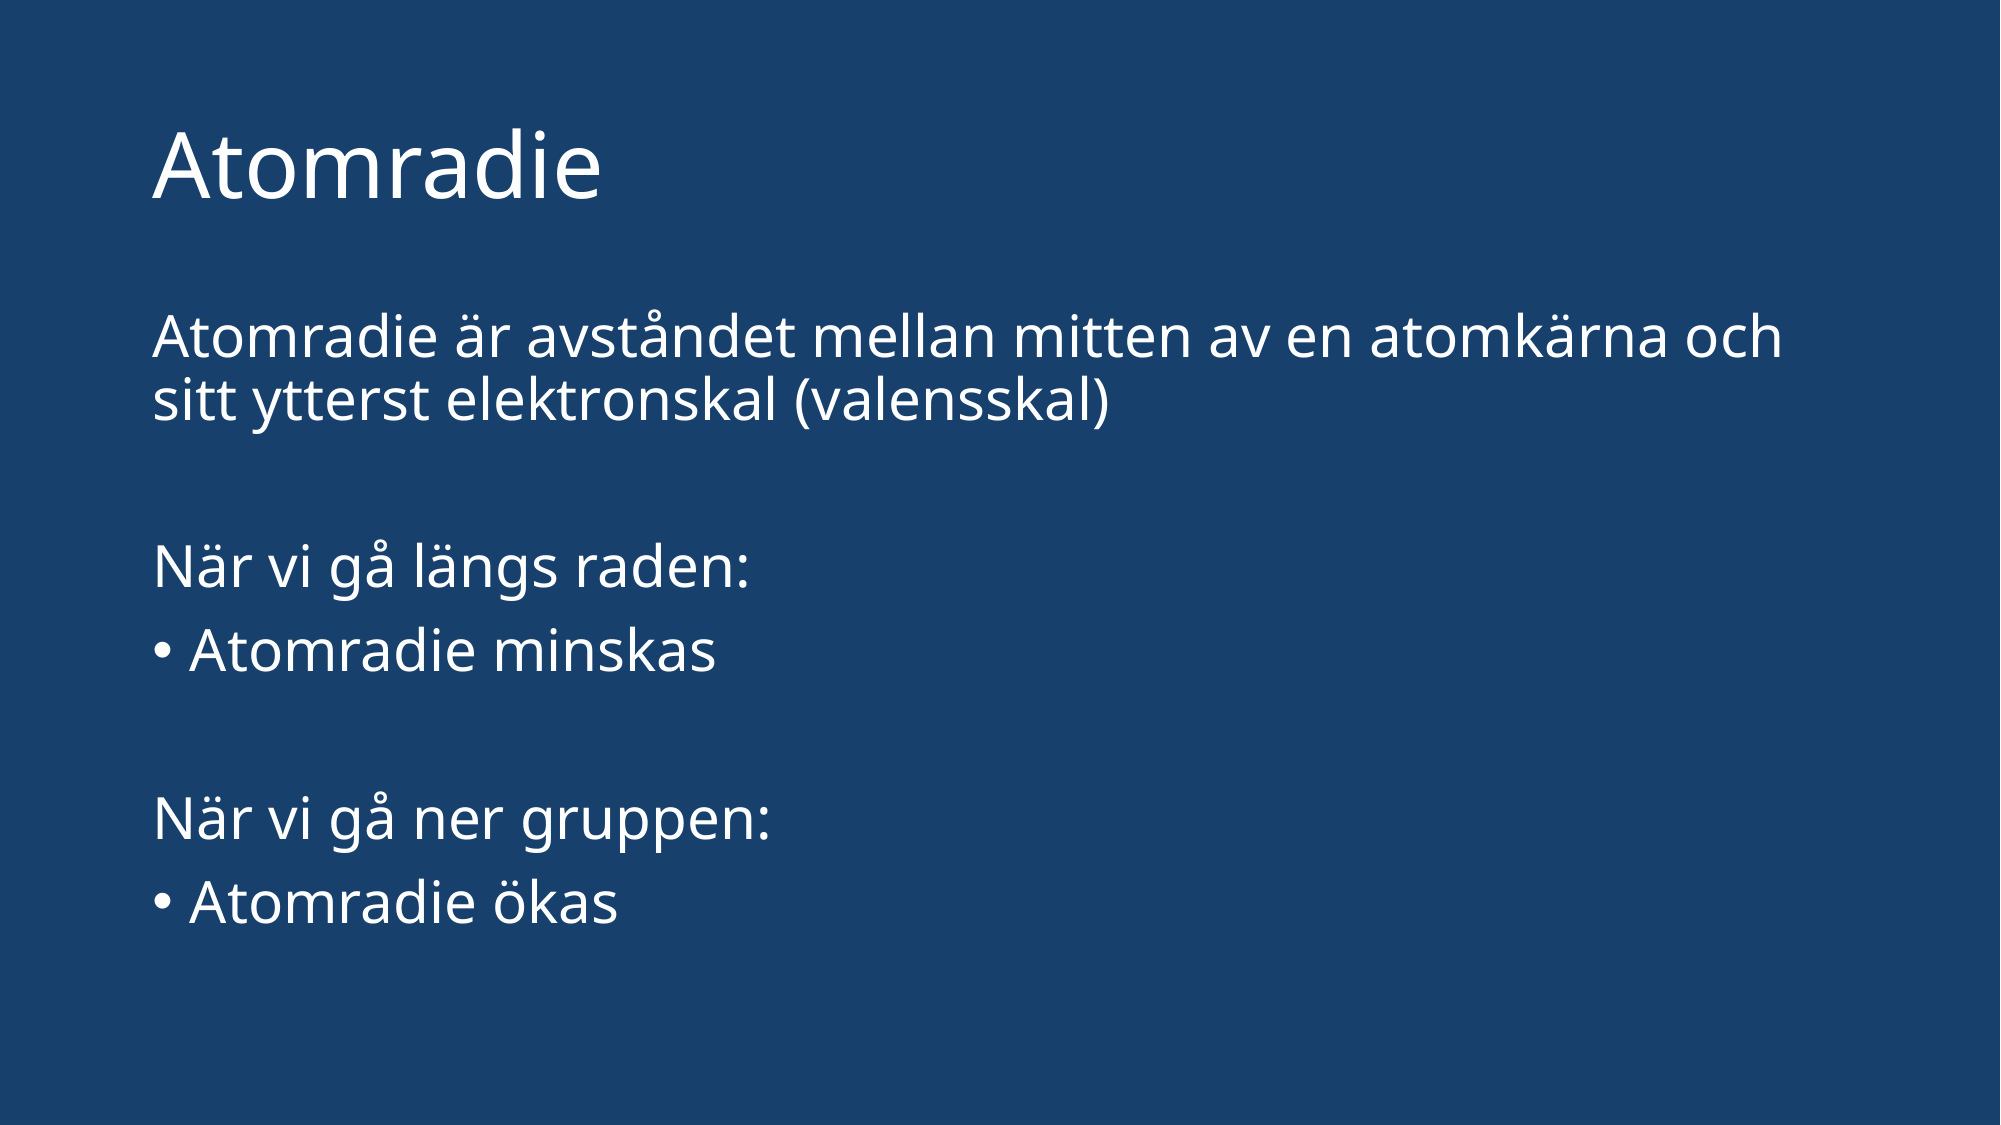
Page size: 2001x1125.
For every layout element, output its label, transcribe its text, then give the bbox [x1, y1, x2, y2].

list Atomradie är avståndet mellan mitten av en atomkärna och sitt ytterst elektronskal (valensskal) När vi gå längs raden: Atomradie minskas När vi gå ner gruppen: Atomradie ökas [137, 299, 1863, 1014]
title Atomradie [137, 59, 1863, 278]
